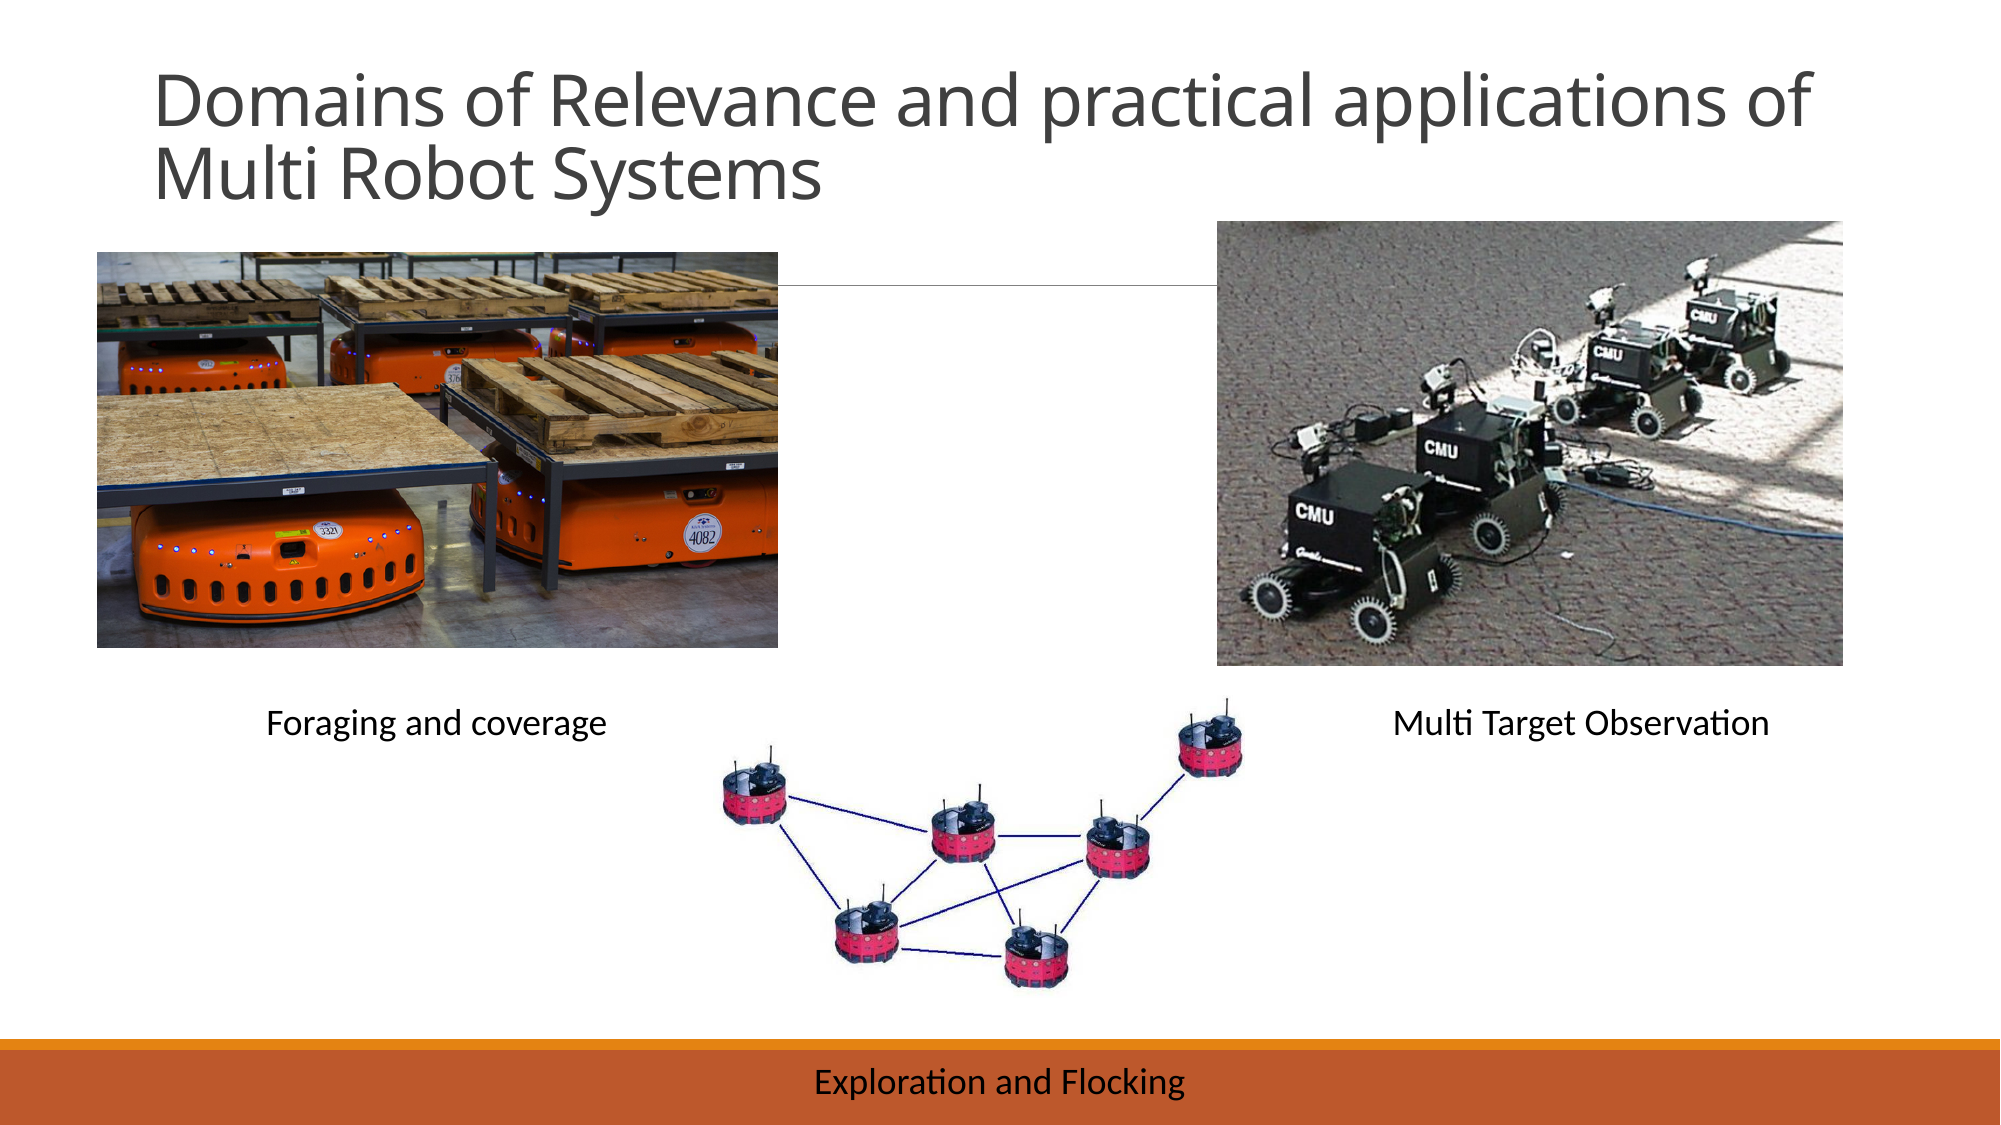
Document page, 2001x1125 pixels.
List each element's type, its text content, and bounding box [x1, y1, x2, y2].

text_box Exploration and Flocking [799, 1049, 1201, 1110]
picture [712, 695, 1245, 998]
text_box Foraging and coverage [251, 690, 623, 750]
picture [1216, 221, 1844, 666]
title Domains of Relevance and practical applications of Multi Robot Systems [137, 59, 1863, 222]
picture [96, 251, 778, 649]
text_box Multi Target Observation [1377, 690, 1786, 750]
